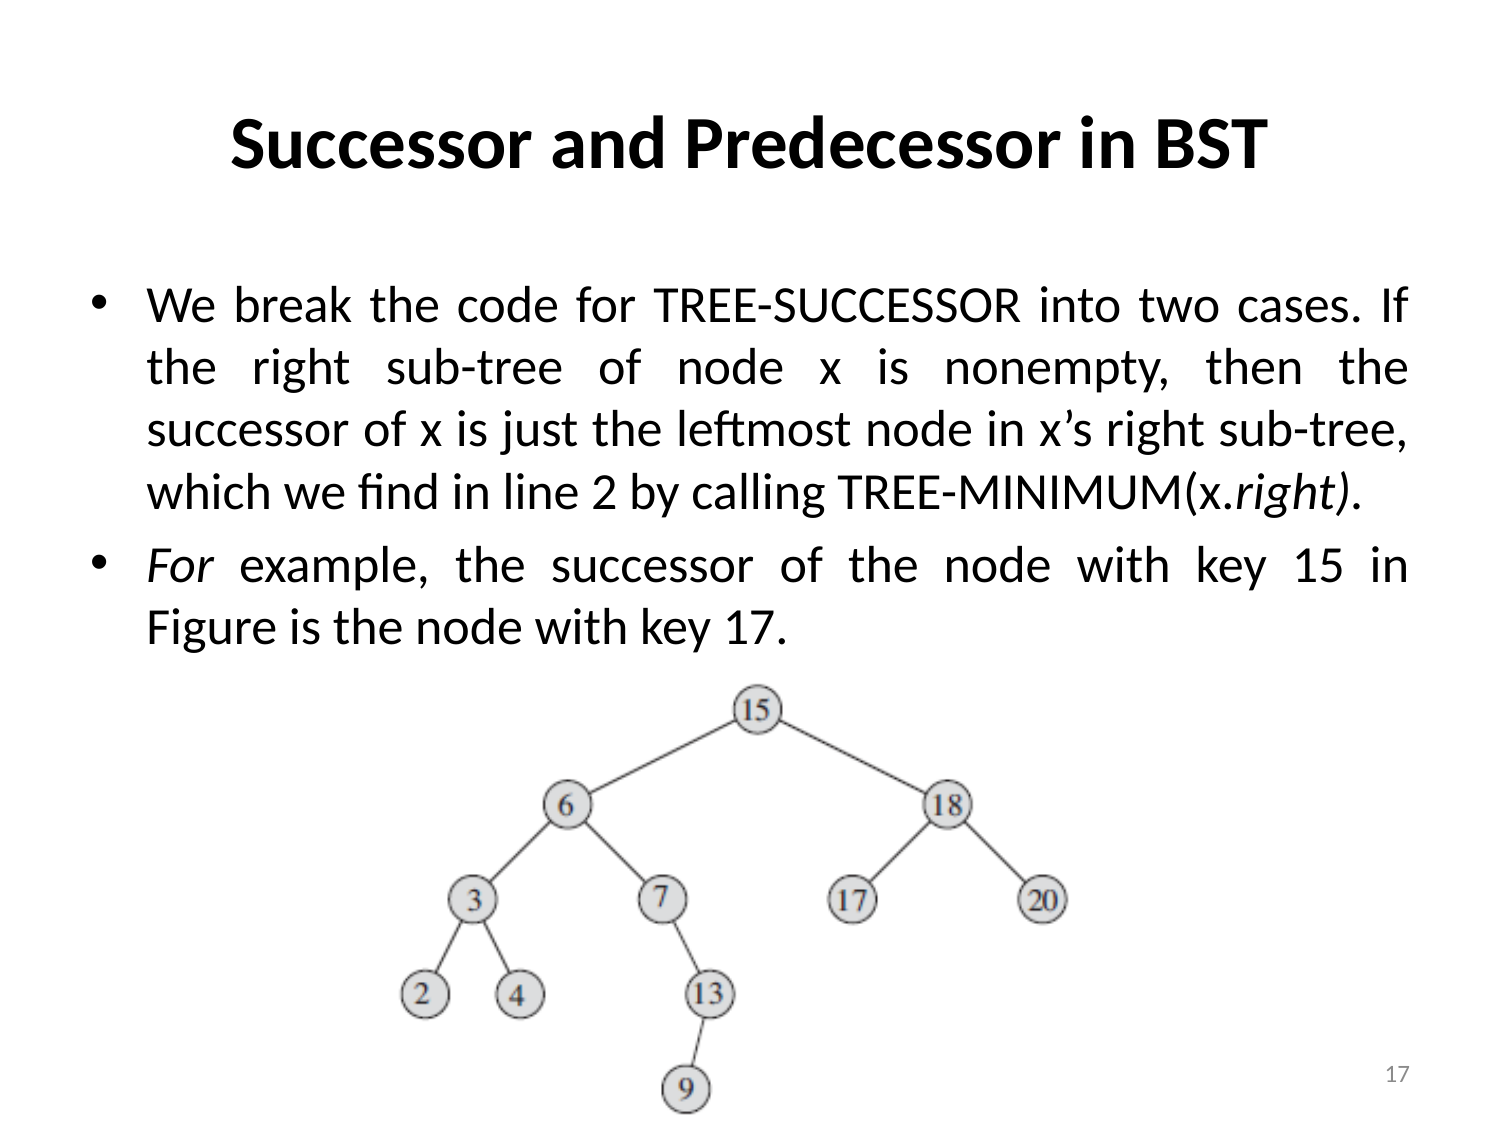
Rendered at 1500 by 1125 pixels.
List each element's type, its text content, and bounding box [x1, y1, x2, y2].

picture [387, 670, 1077, 1125]
list We break the code for TREE-SUCCESSOR into two cases. If the right sub-tree of node x is nonempty, then the successor of x is just the leftmost node in x’s right sub-tree, which we find in line 2 by calling TREE-MINIMUM(x.right). For example, the successor of the node with key 15 in Figure is the node with key 17. [75, 262, 1425, 1005]
slide_number 17 [1080, 1042, 1425, 1103]
title Successor and Predecessor in BST [75, 45, 1425, 233]
